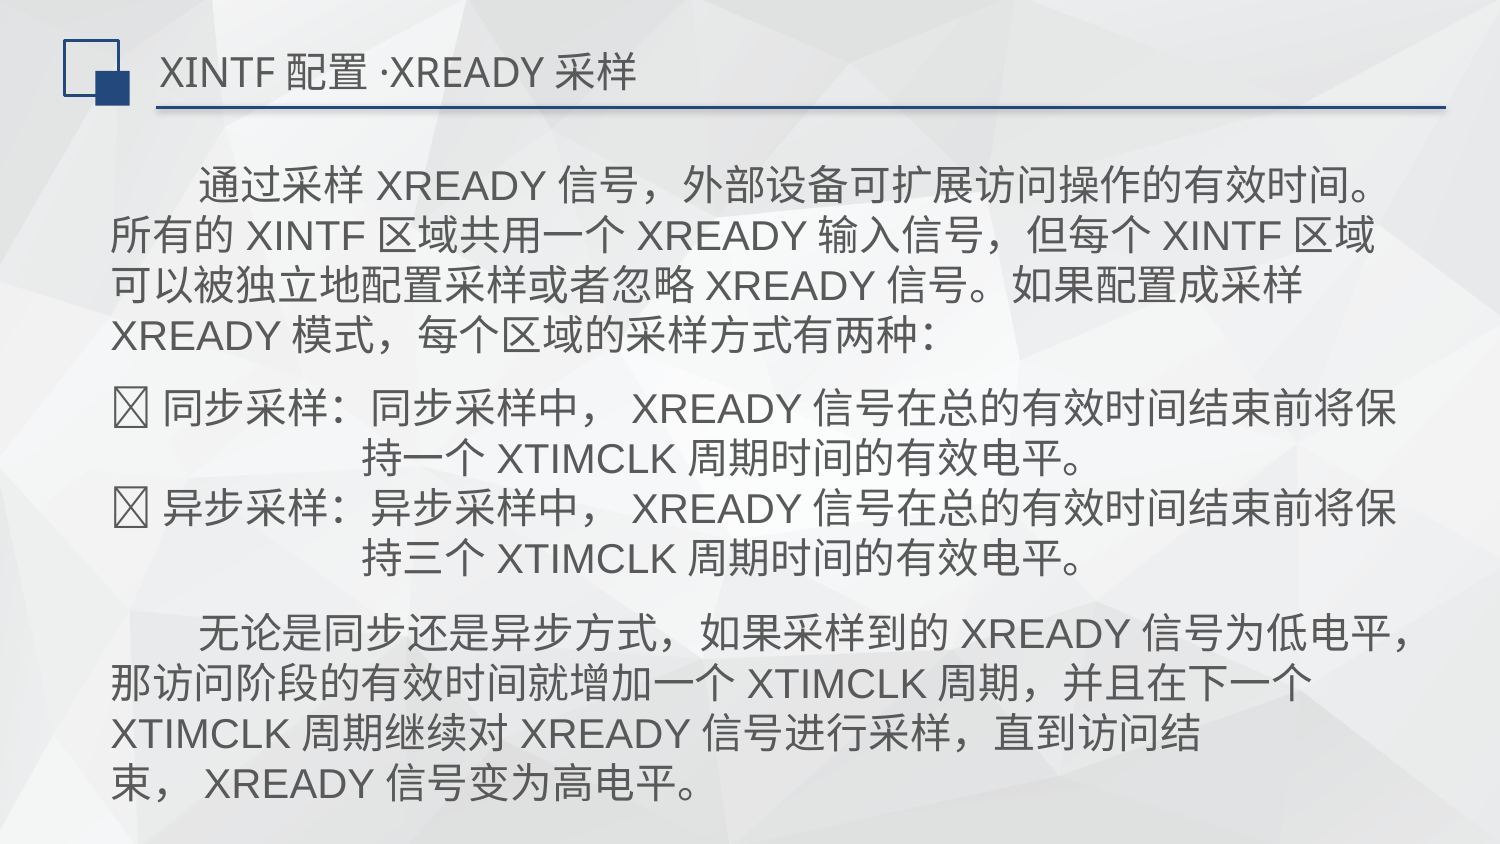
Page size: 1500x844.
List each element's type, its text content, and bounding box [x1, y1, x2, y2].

text_box 同步采样：同步采样中，XREADY信号在总的有效时间结束前将保持一个XTIMCLK周期时间的有效电平。 异步采样：异步采样中，XREADY信号在总的有效时间结束前将保持三个XTIMCLK周期时间的有效电平。 [95, 374, 1425, 590]
title XINTF配置·XREADY采样 [148, 43, 1117, 99]
text_box 通过采样XREADY信号，外部设备可扩展访问操作的有效时间。所有的XINTF区域共用一个XREADY输入信号，但每个XINTF区域可以被独立地配置采样或者忽略XREADY信号。如果配置成采样XREADY模式，每个区域的采样方式有两种： [95, 151, 1425, 367]
text_box 无论是同步还是异步方式，如果采样到的XREADY信号为低电平，那访问阶段的有效时间就增加一个XTIMCLK周期，并且在下一个XTIMCLK周期继续对XREADY信号进行采样，直到访问结束，XREADY信号变为高电平。 [95, 598, 1425, 814]
picture [0, 0, 1500, 844]
